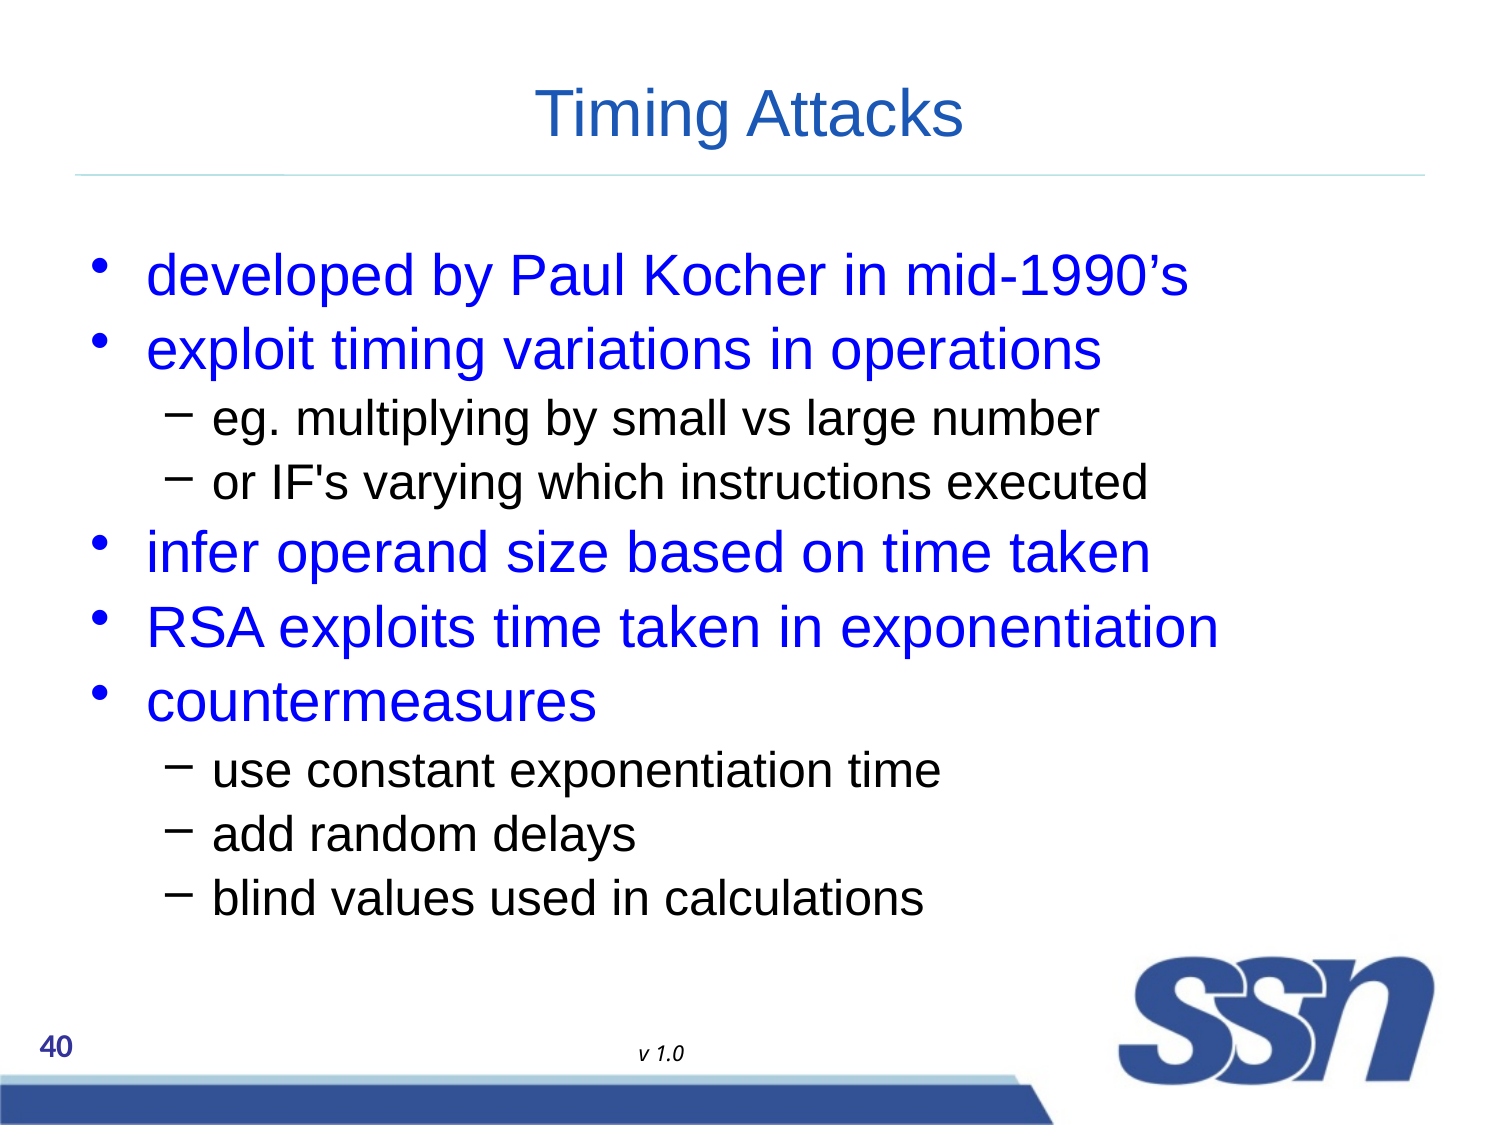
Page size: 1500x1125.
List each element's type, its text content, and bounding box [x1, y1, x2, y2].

picture [0, 913, 1500, 1125]
list developed by Paul Kocher in mid-1990’s exploit timing variations in operations eg. multiplying by small vs large number or IF's varying which instructions executed infer operand size based on time taken RSA exploits time taken in exponentiation countermeasures use constant exponentiation time add random delays blind values used in calculations [75, 237, 1425, 1005]
title Timing Attacks [75, 45, 1425, 175]
